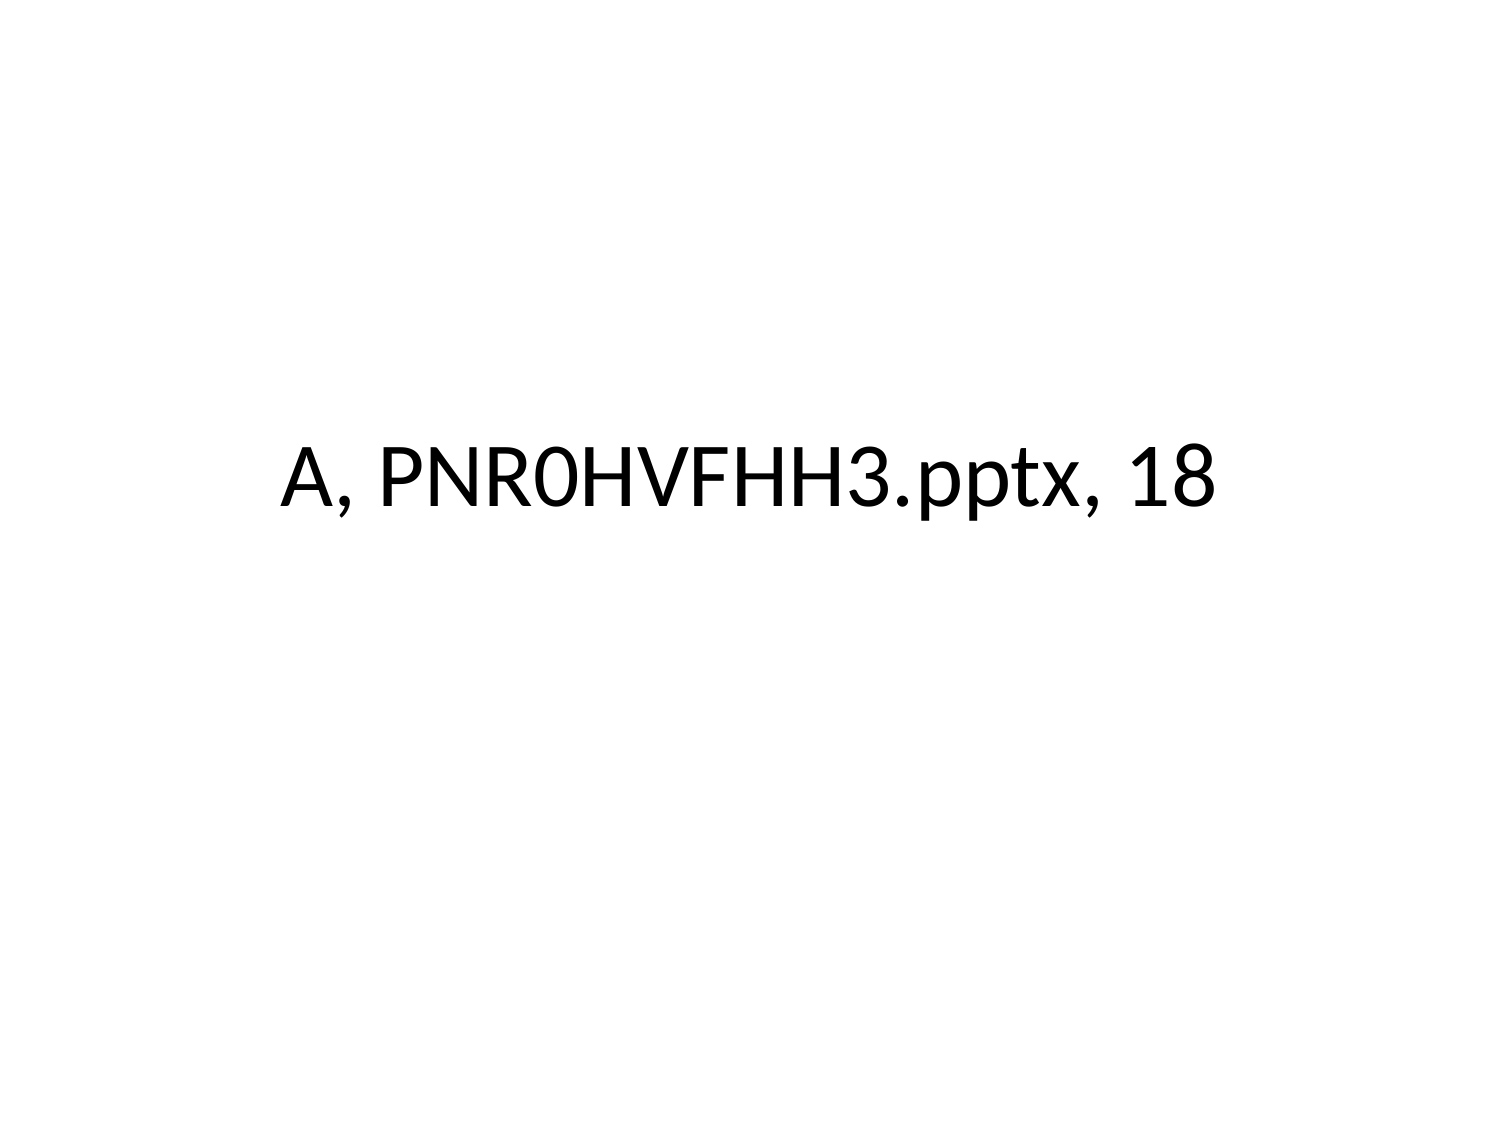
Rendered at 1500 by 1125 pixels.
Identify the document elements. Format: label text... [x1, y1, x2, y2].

title A, PNR0HVFHH3.pptx, 18 [112, 349, 1388, 591]
